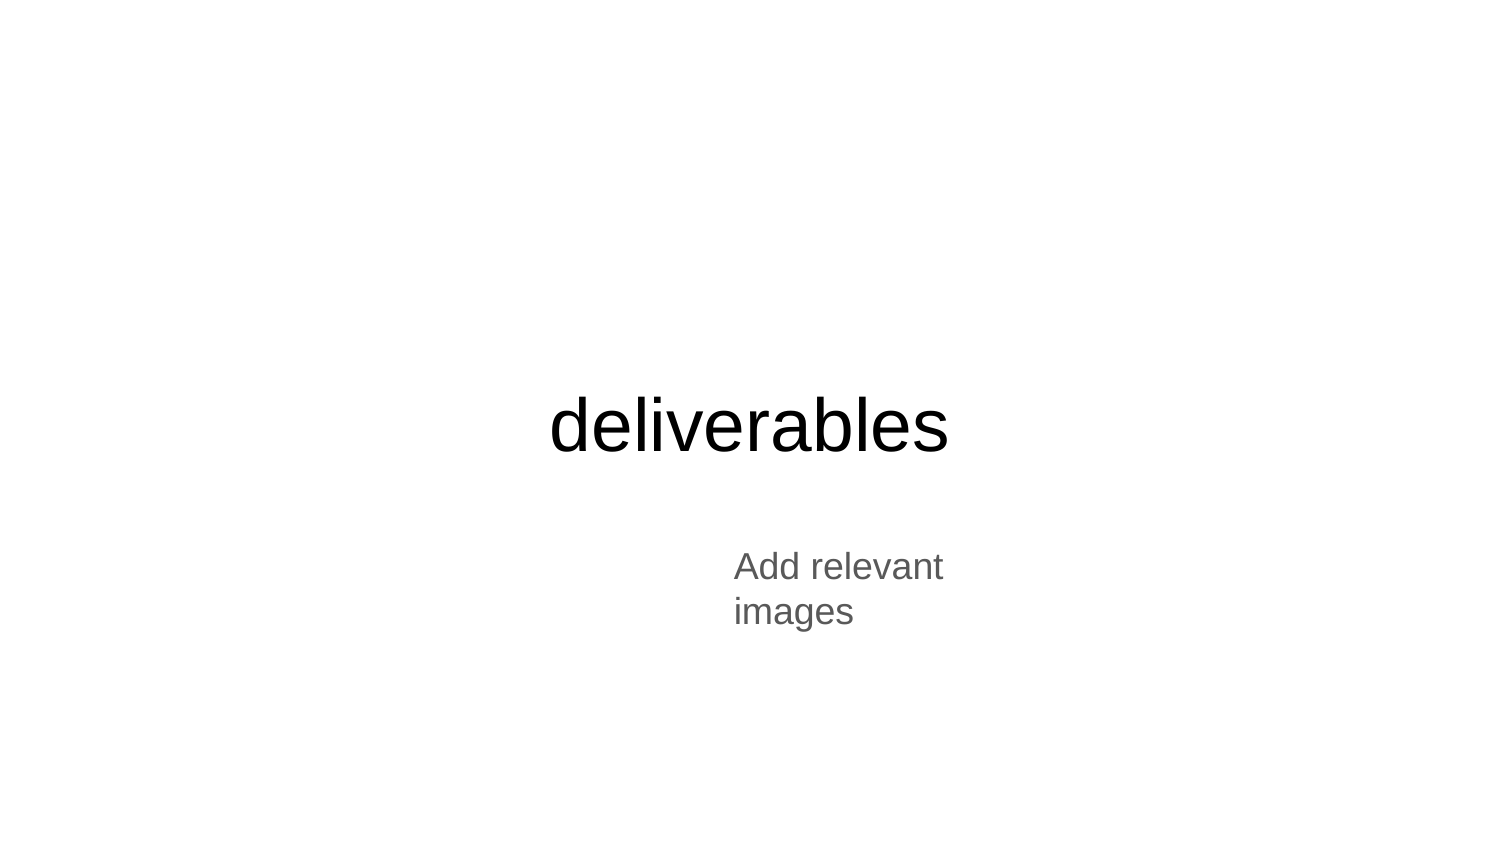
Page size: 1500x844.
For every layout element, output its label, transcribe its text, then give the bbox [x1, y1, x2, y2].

text_box Add relevant images [718, 526, 977, 721]
title deliverables [51, 352, 1449, 491]
